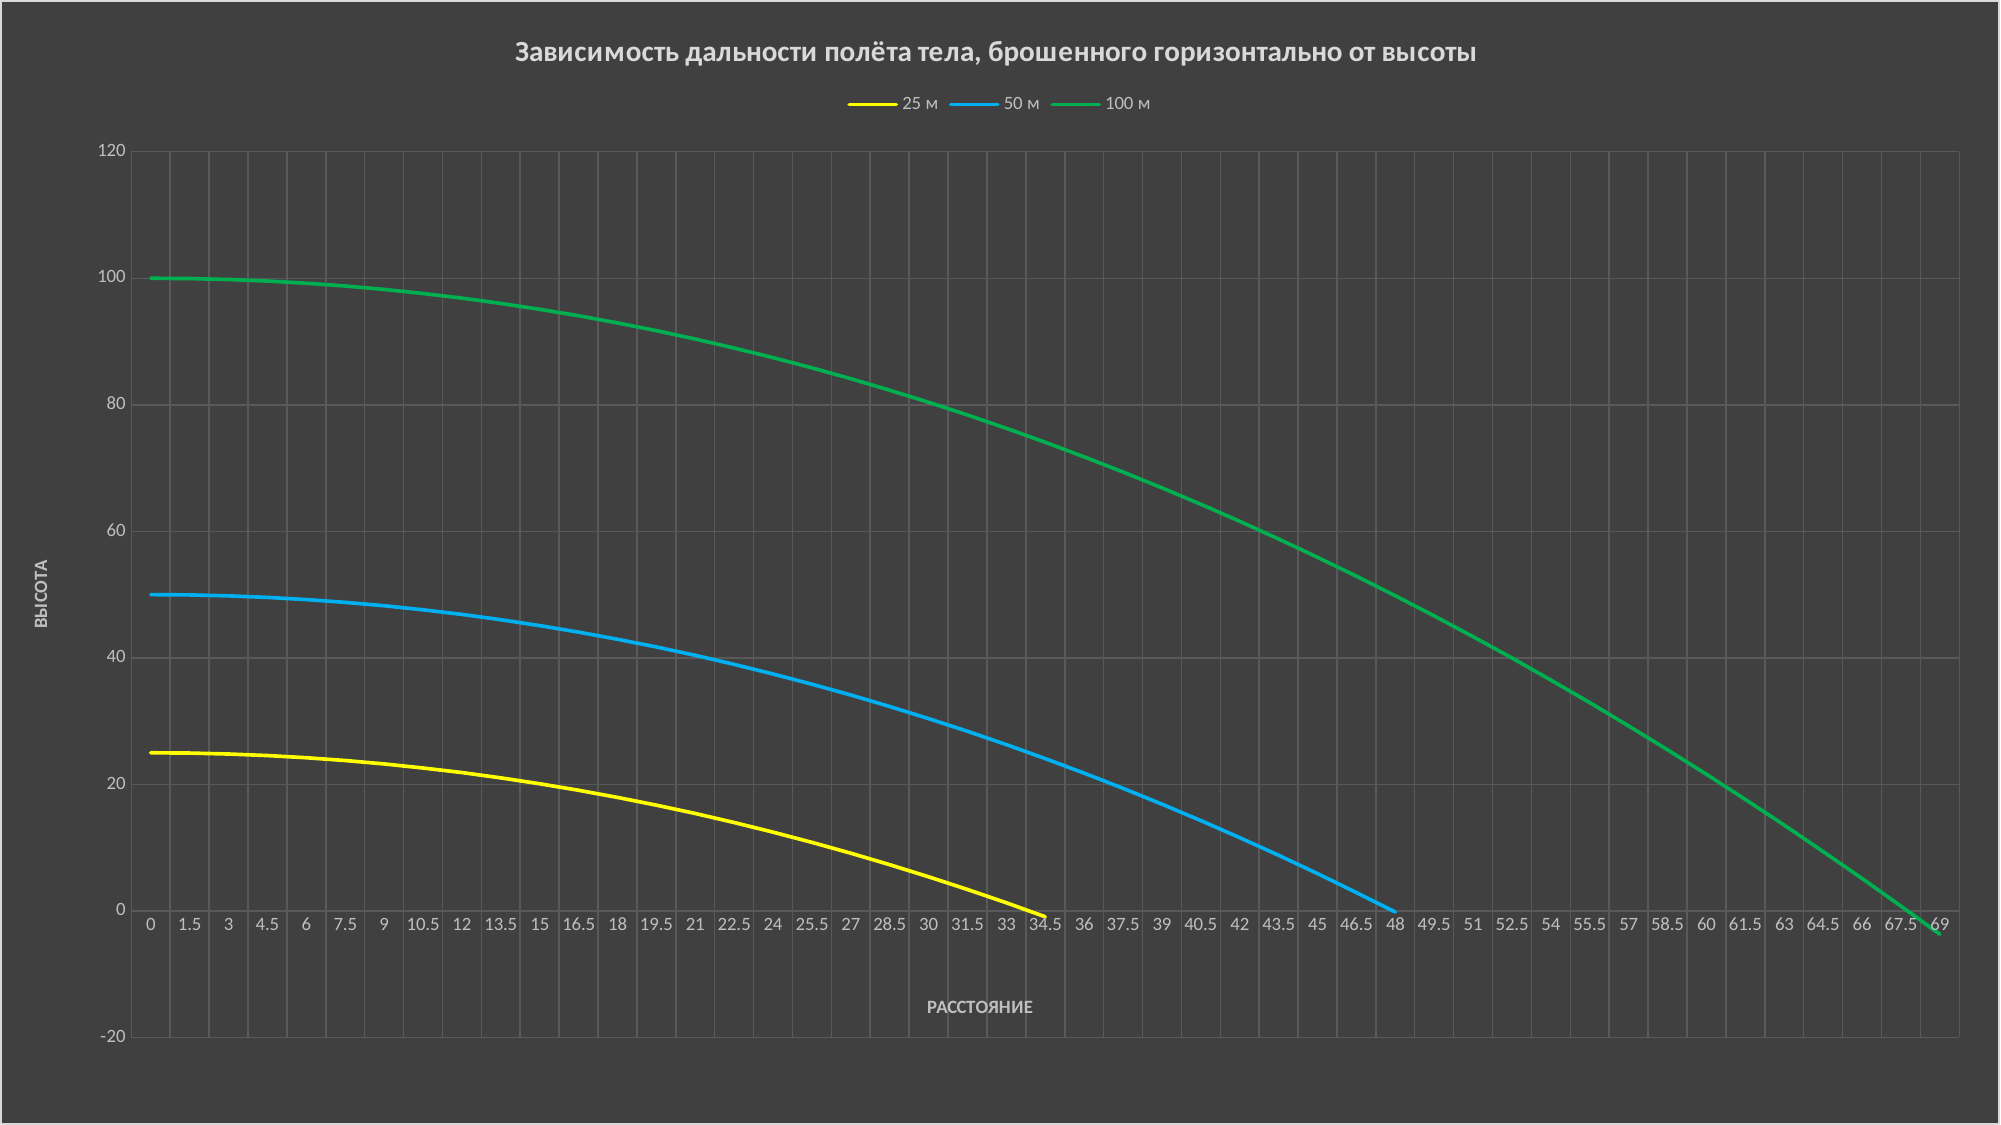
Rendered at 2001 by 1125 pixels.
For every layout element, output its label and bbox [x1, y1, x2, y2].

chart [0, 0, 2000, 1125]
